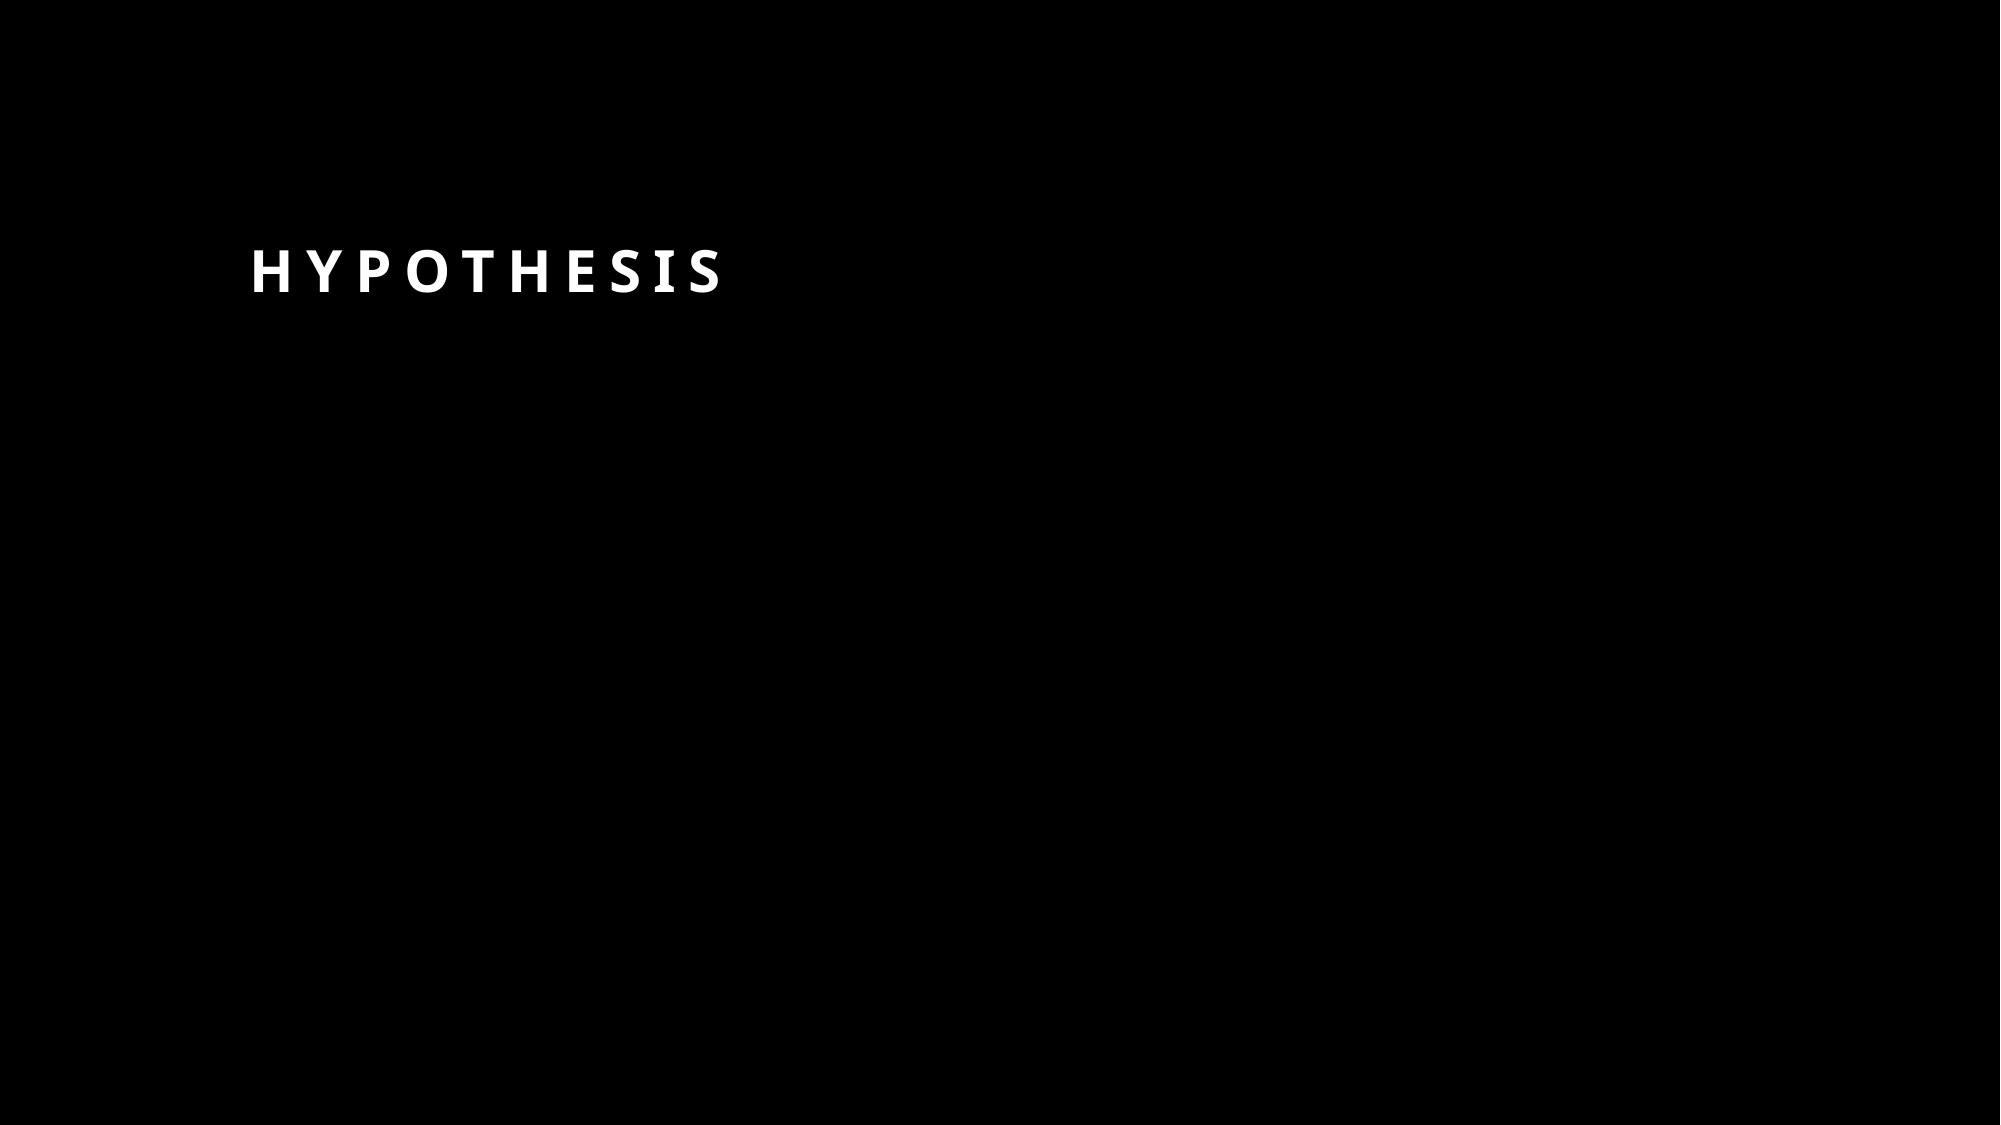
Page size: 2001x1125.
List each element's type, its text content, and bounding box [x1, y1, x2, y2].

title Hypothesis [234, 171, 1750, 313]
